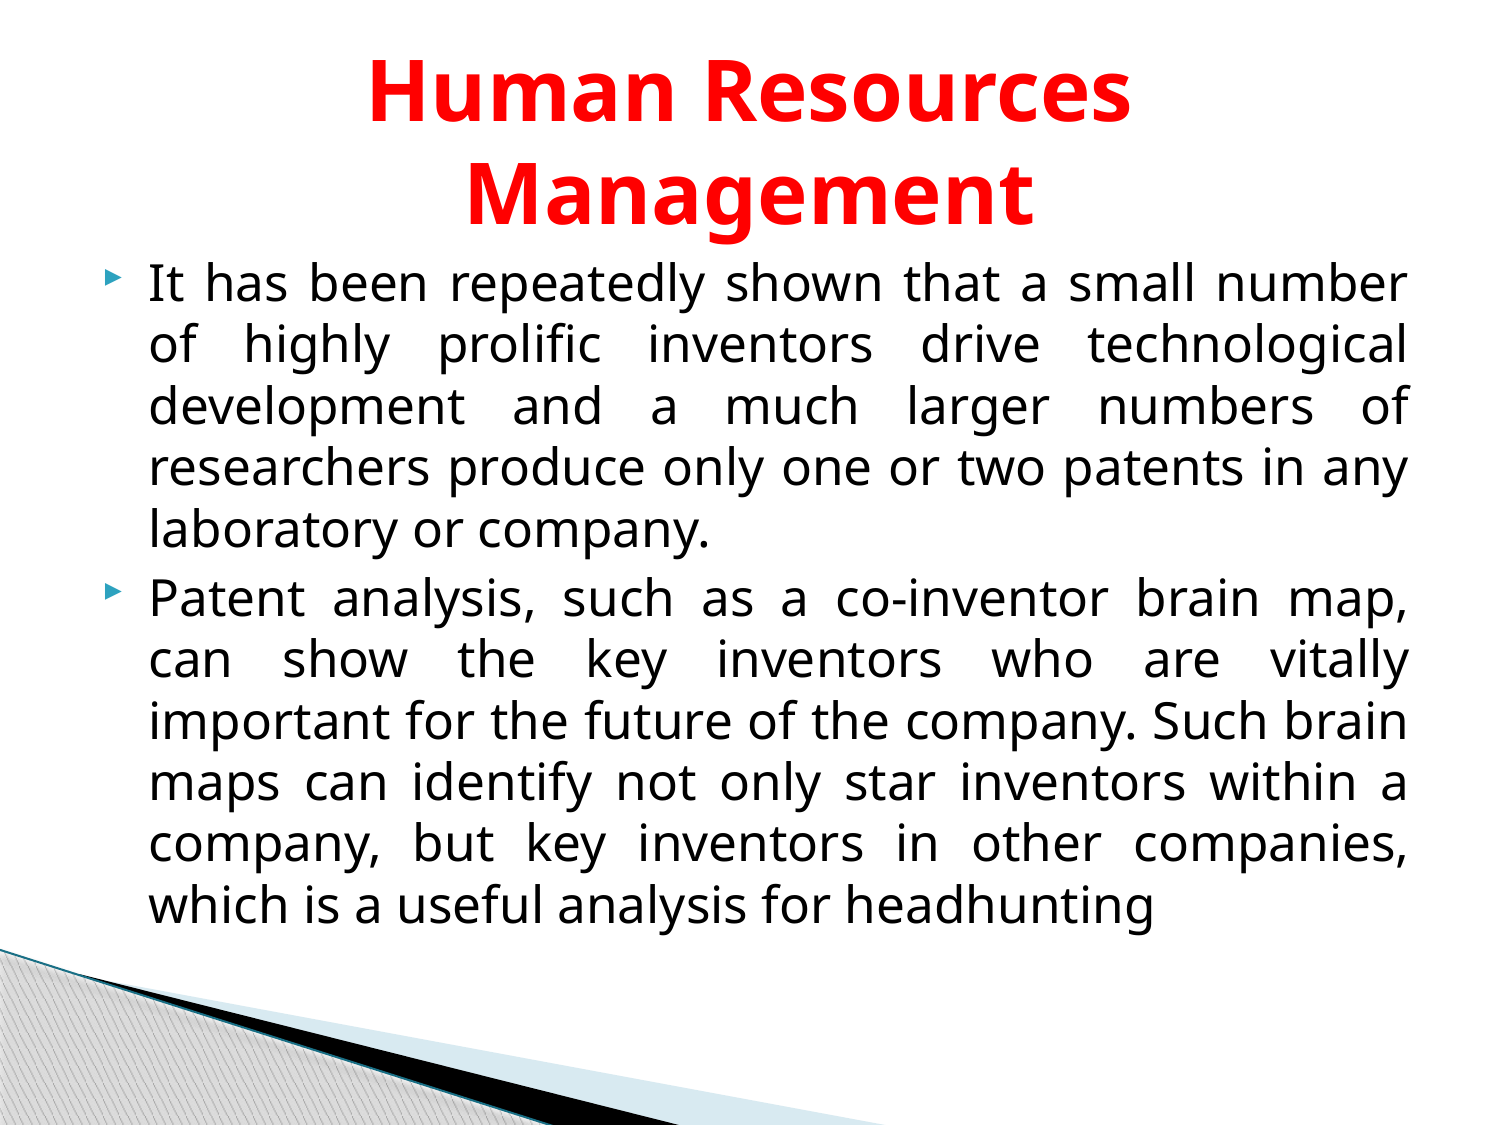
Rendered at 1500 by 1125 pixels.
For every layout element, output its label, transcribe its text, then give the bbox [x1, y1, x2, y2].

list It has been repeatedly shown that a small number of highly prolific inventors drive technological development and a much larger numbers of researchers produce only one or two patents in any laboratory or company. Patent analysis, such as a co-inventor brain map, can show the key inventors who are vitally important for the future of the company. Such brain maps can identify not only star inventors within a company, but key inventors in other companies, which is a useful analysis for headhunting [75, 243, 1425, 986]
title Human Resources Management [75, 45, 1425, 233]
